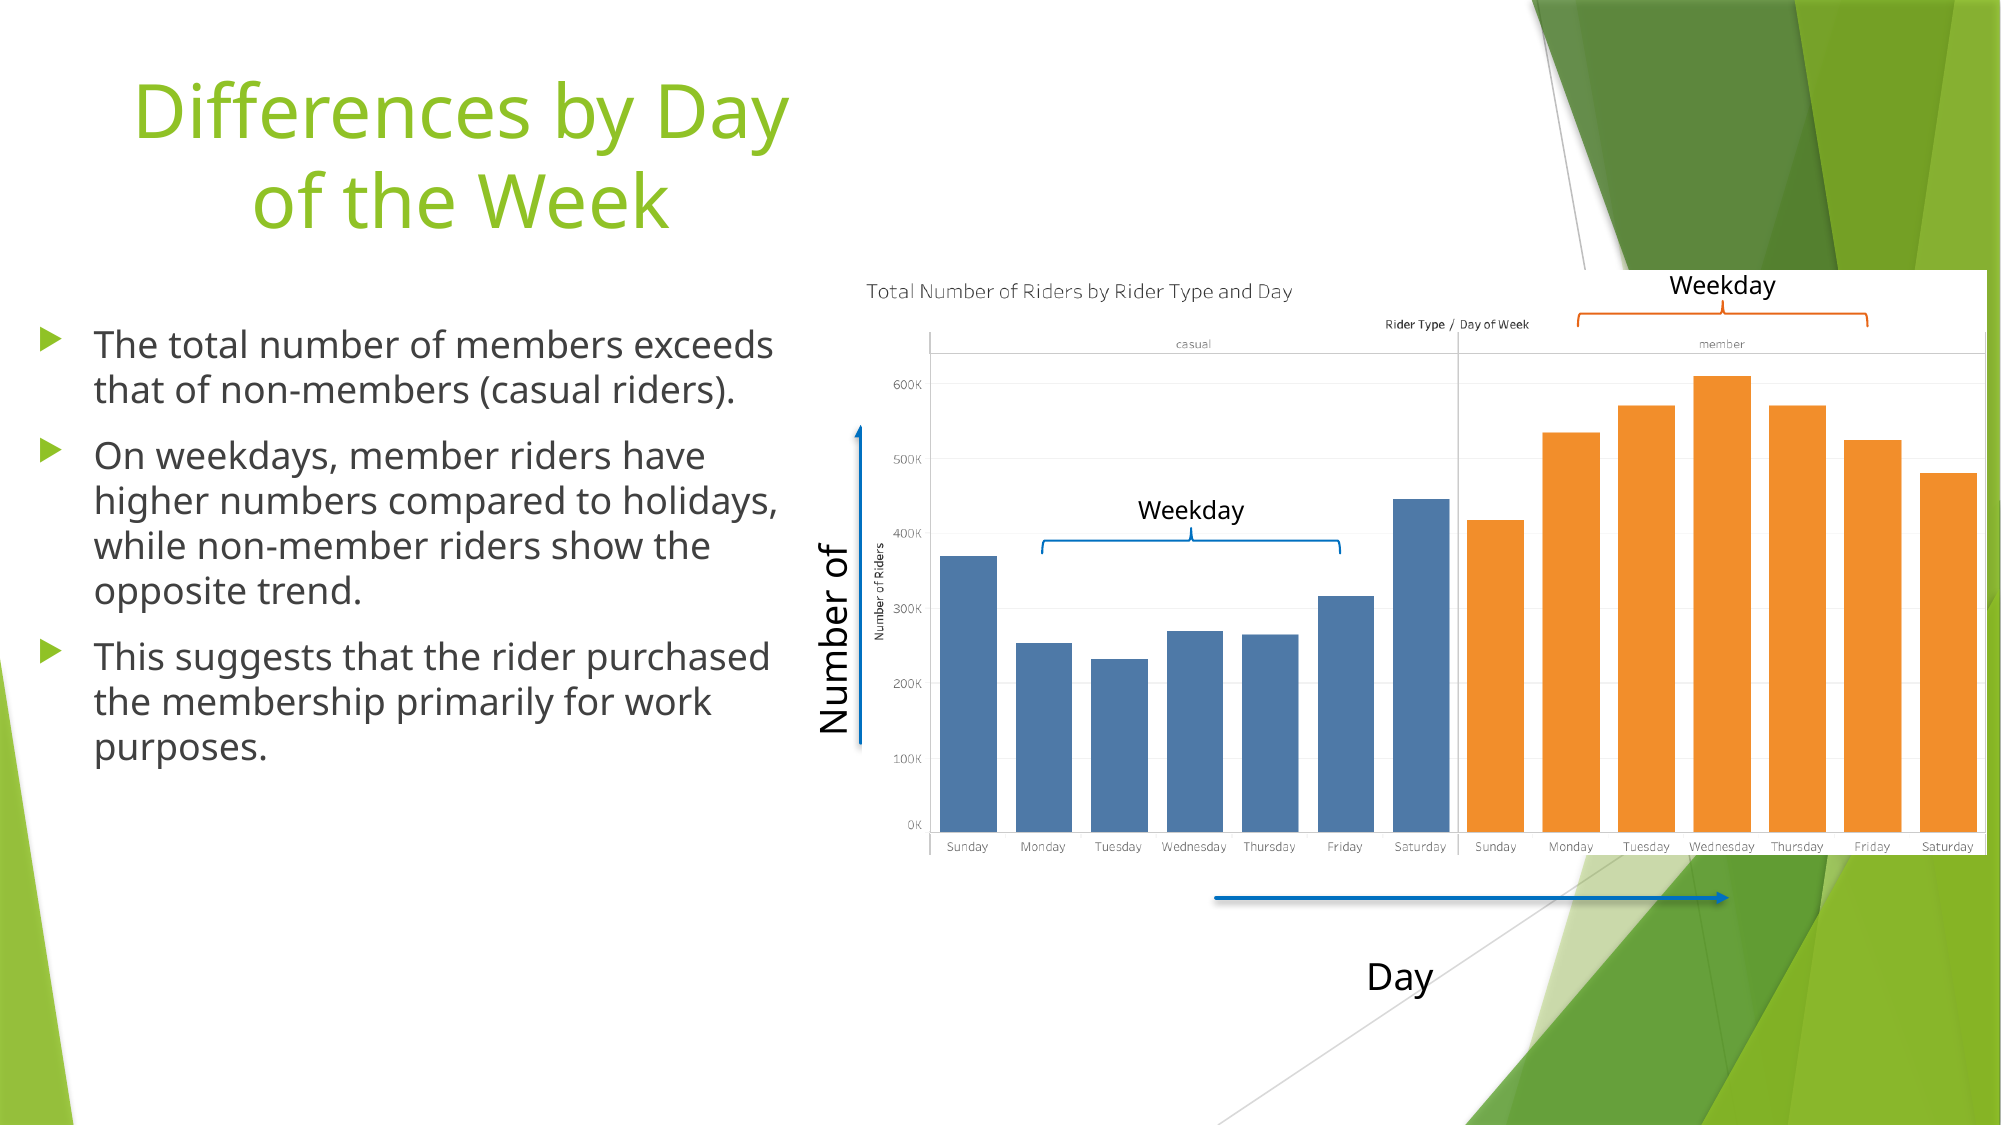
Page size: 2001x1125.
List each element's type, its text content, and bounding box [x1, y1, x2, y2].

title Differences by Day of the Week [111, 45, 812, 263]
list The total number of members exceeds that of non-members (casual riders). On weekdays, member riders have higher numbers compared to holidays, while non-member riders show the opposite trend. This suggests that the rider purchased the membership primarily for work purposes. [22, 313, 812, 898]
text_box Number of Riders [802, 416, 857, 752]
text_box Weekday [1654, 262, 1791, 269]
text_box Day [1351, 908, 1595, 1006]
picture [862, 269, 1987, 856]
